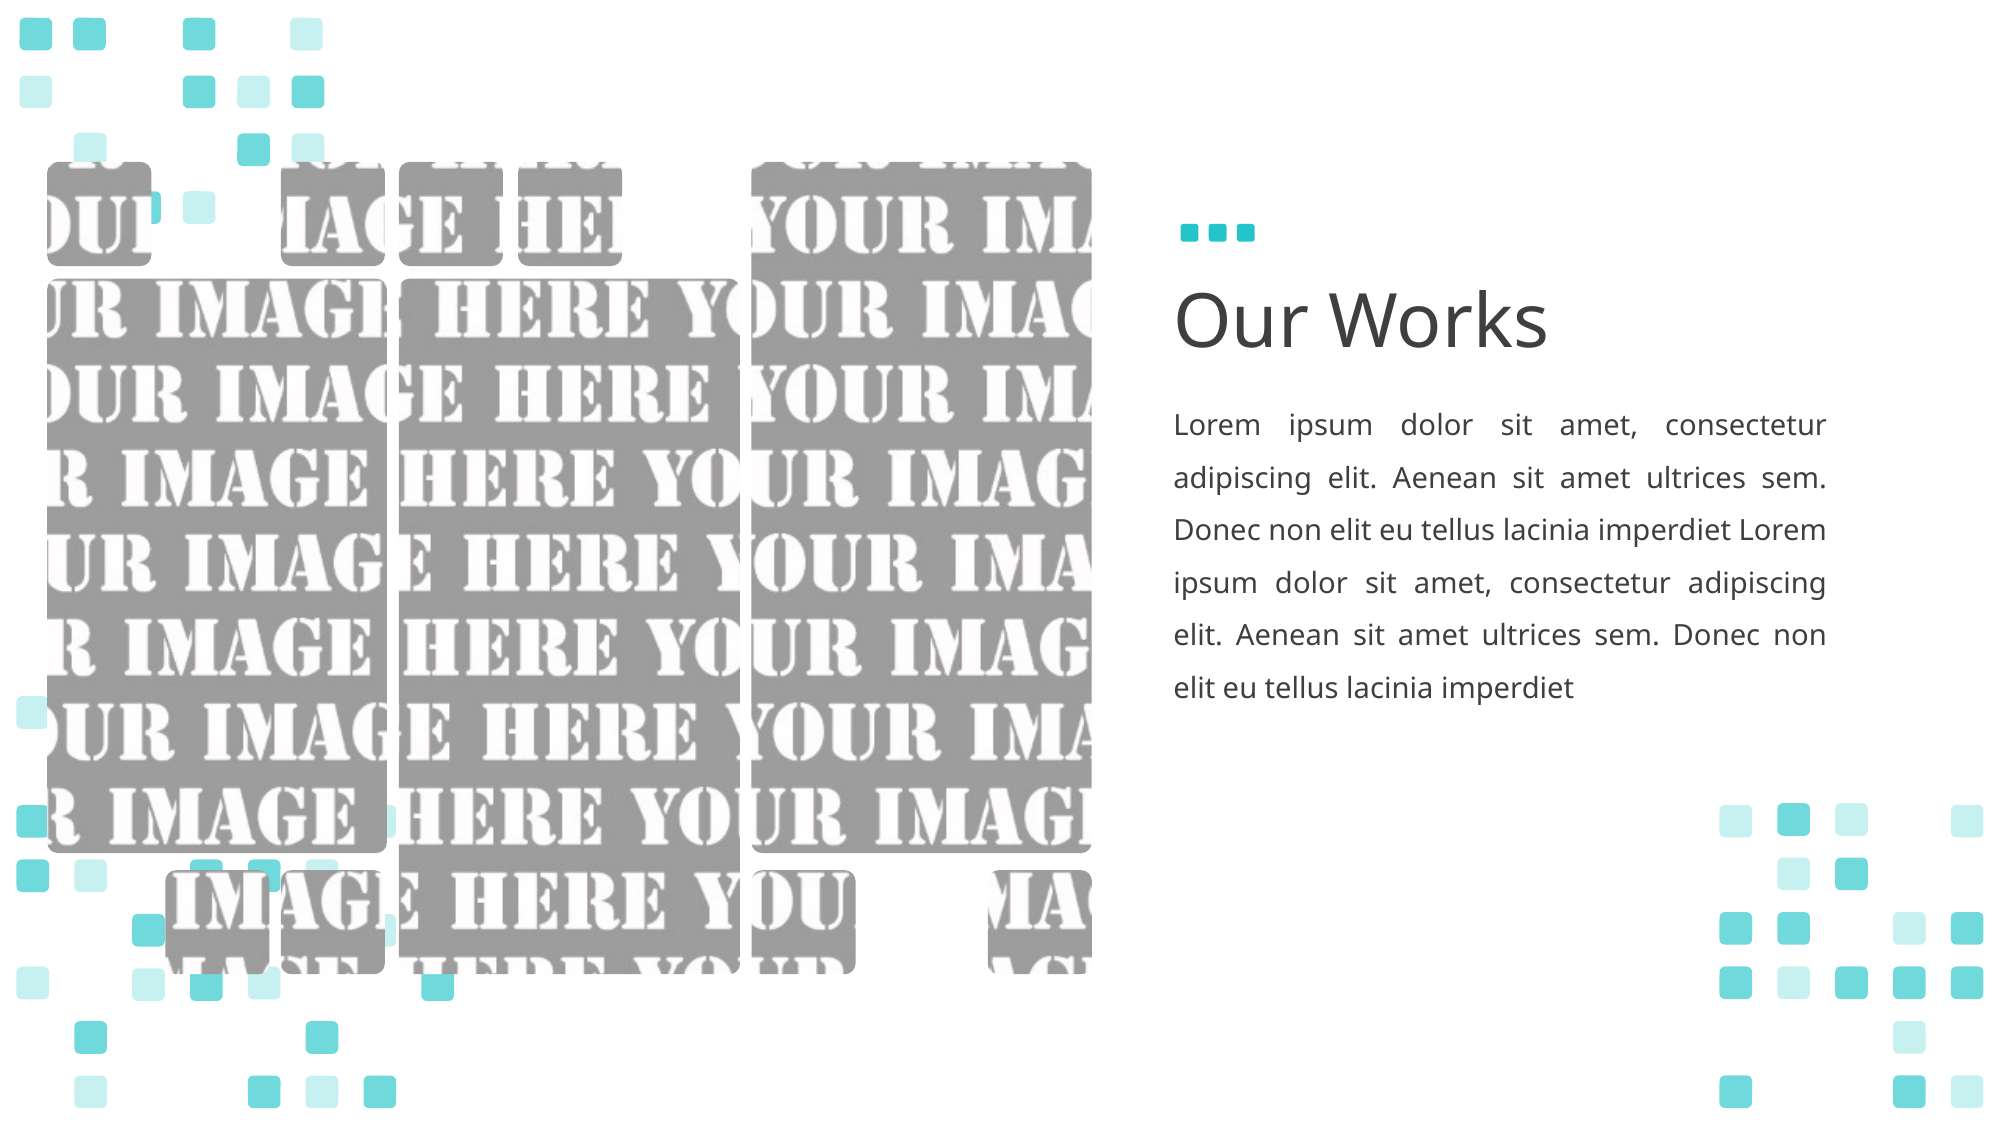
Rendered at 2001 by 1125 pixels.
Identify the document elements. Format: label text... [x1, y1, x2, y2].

picture [47, 161, 387, 975]
picture [398, 161, 740, 975]
text_box Lorem ipsum dolor sit amet, consectetur adipiscing elit. Aenean sit amet ultrices sem. Donec non elit eu tellus lacinia imperdiet Lorem ipsum dolor sit amet, consectetur adipiscing elit. Aenean sit amet ultrices sem. Donec non elit eu tellus lacinia imperdiet [1158, 381, 1843, 712]
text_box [19, 17, 325, 224]
picture [751, 161, 1092, 975]
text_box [16, 696, 454, 1109]
title Our Works [1158, 214, 2000, 432]
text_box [1699, 823, 2000, 1088]
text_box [1180, 223, 1255, 242]
